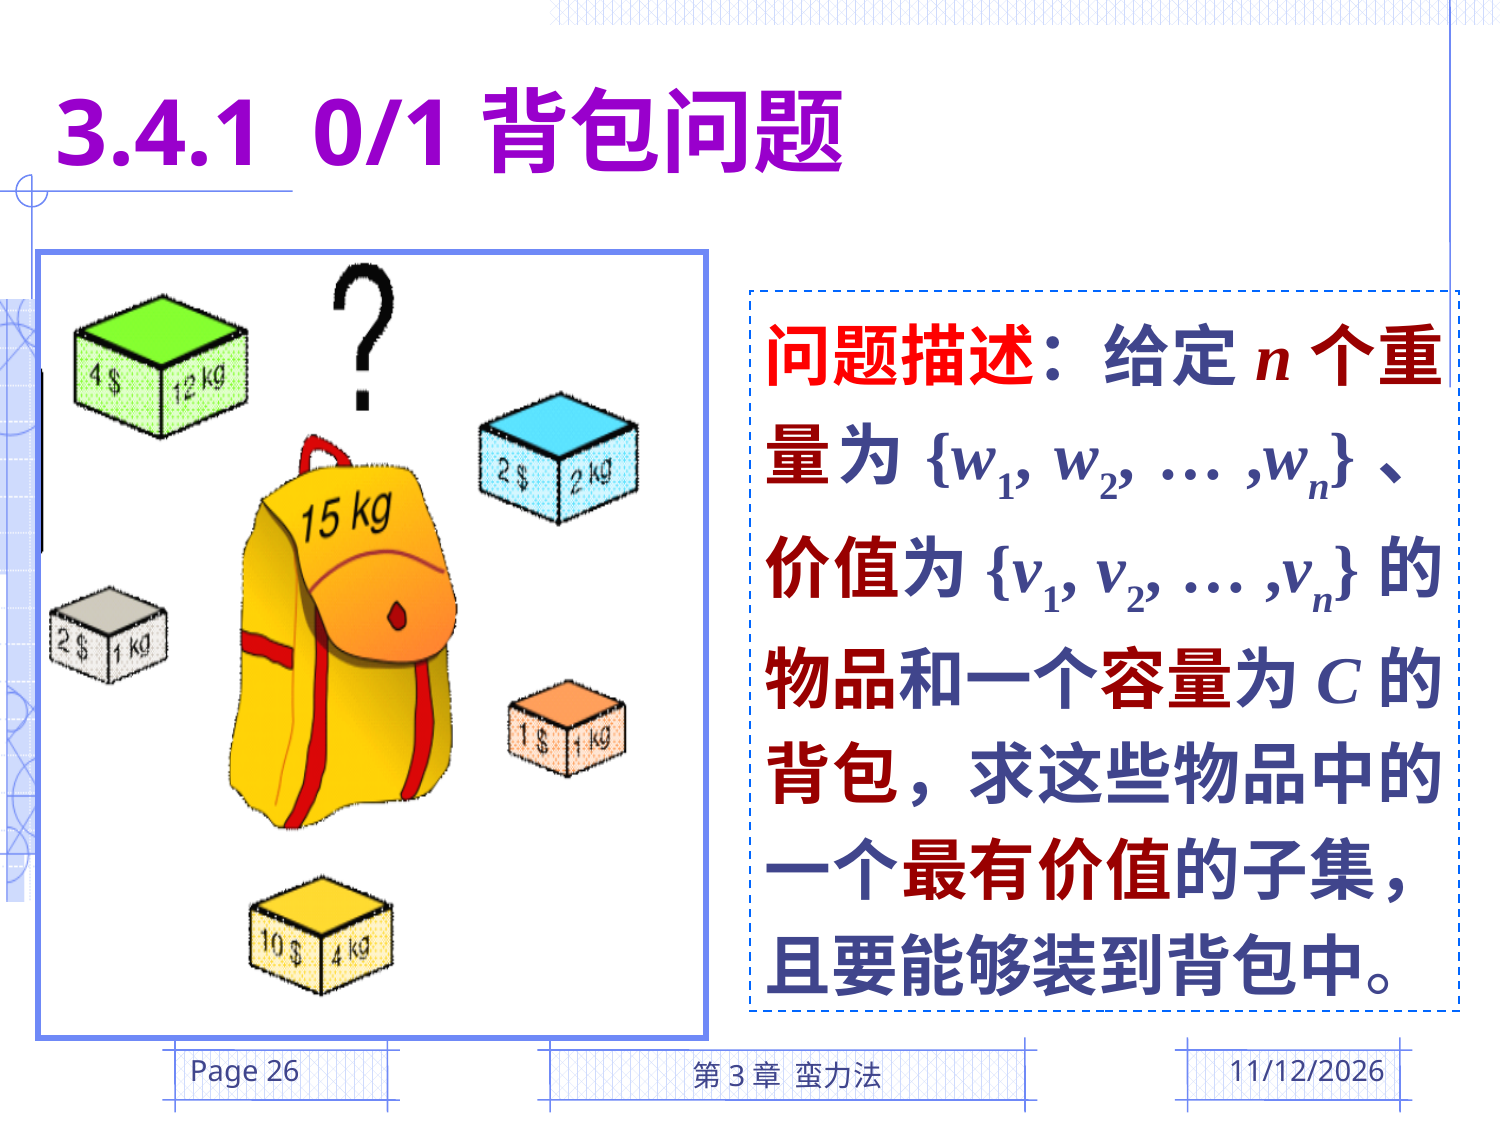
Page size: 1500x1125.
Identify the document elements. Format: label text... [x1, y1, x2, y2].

text_box 问题描述：给定n个重量为{w1, w2, … ,wn}、价值为{v1, v2, … ,vn}的物品和一个容量为C的背包，求这些物品中的一个最有价值的子集，且要能够装到背包中。 [750, 290, 1459, 1012]
footer 第3章 蛮力法 [549, 1024, 1026, 1101]
slide_number Page 26 [174, 1043, 488, 1101]
picture [0, 299, 35, 902]
text_box 3.4.1 0/1背包问题 [40, 66, 1286, 192]
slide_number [1087, 1024, 1401, 1101]
picture [40, 255, 704, 1036]
